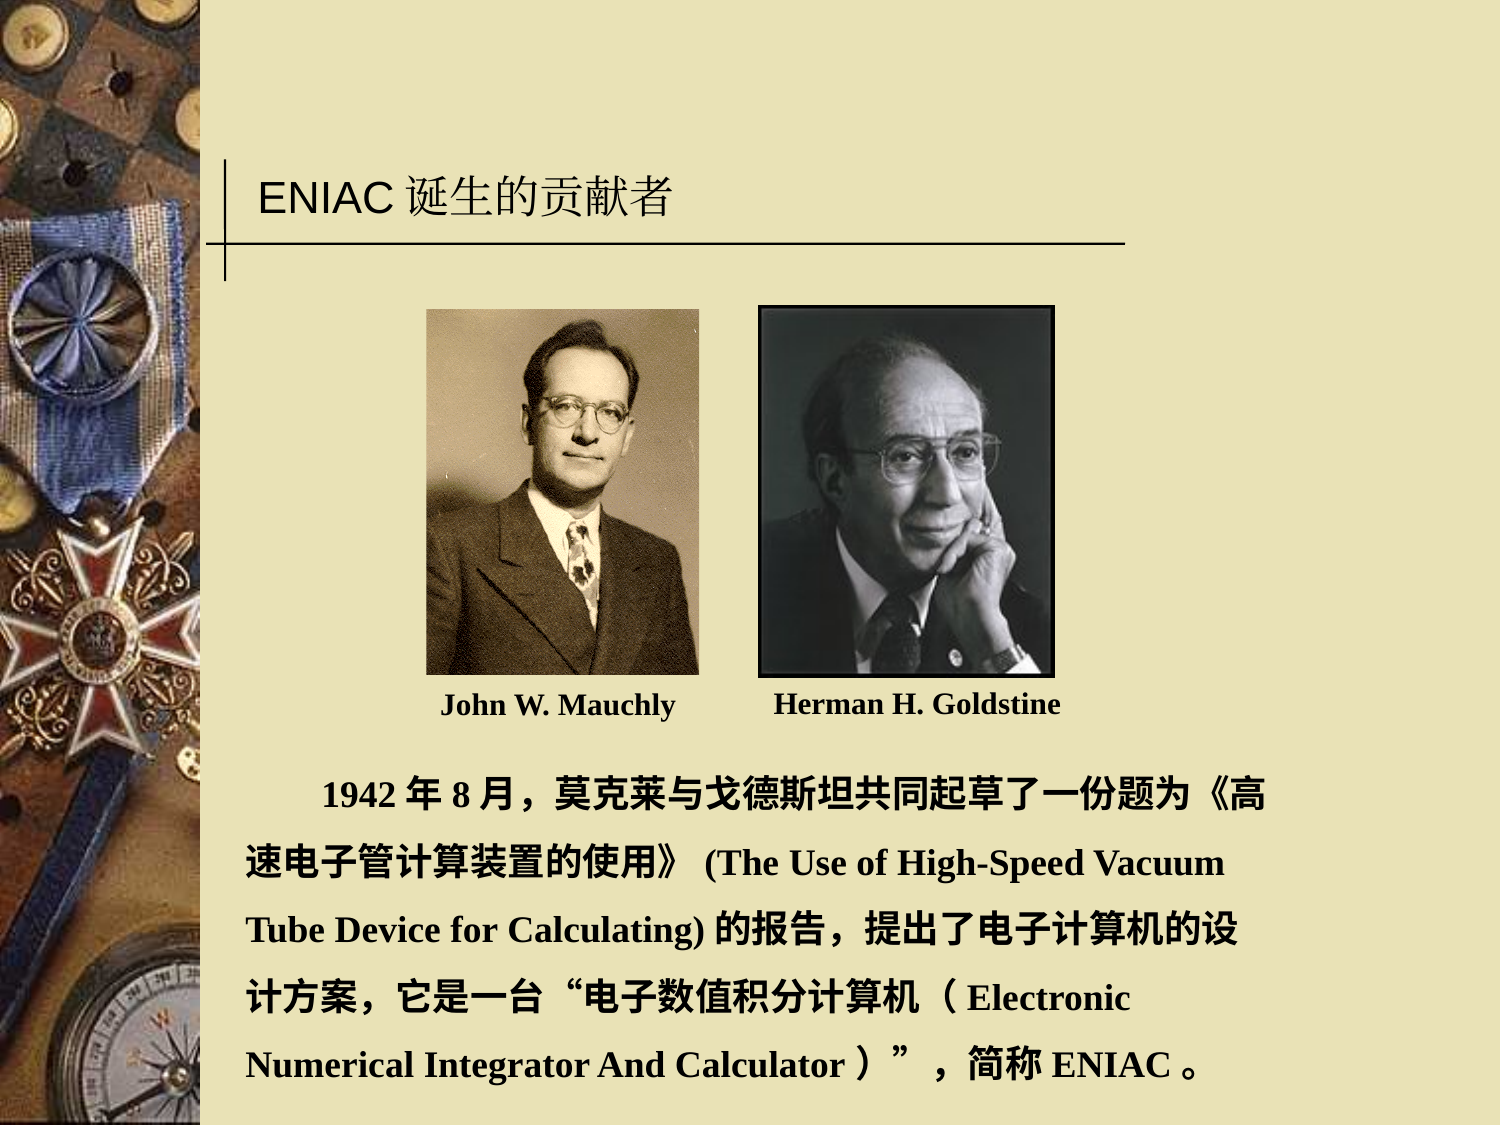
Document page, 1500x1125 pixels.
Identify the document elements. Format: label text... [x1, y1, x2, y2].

text_box Herman H. Goldstine [709, 677, 1126, 764]
title ENIAC诞生的贡献者 [241, 160, 1237, 231]
picture [0, 0, 200, 1125]
text_box 1942年8月，莫克莱与戈德斯坦共同起草了一份题为《高速电子管计算装置的使用》(The Use of High-Speed Vacuum Tube Device for Calculating)的报告，提出了电子计算机的设计方案，它是一台“电子数值积分计算机（Electronic Numerical Integrator And Calculator）”，简称ENIAC。 [234, 741, 1285, 1091]
text_box John W. Mauchly [426, 683, 699, 728]
picture [758, 305, 1055, 679]
picture [426, 308, 700, 675]
